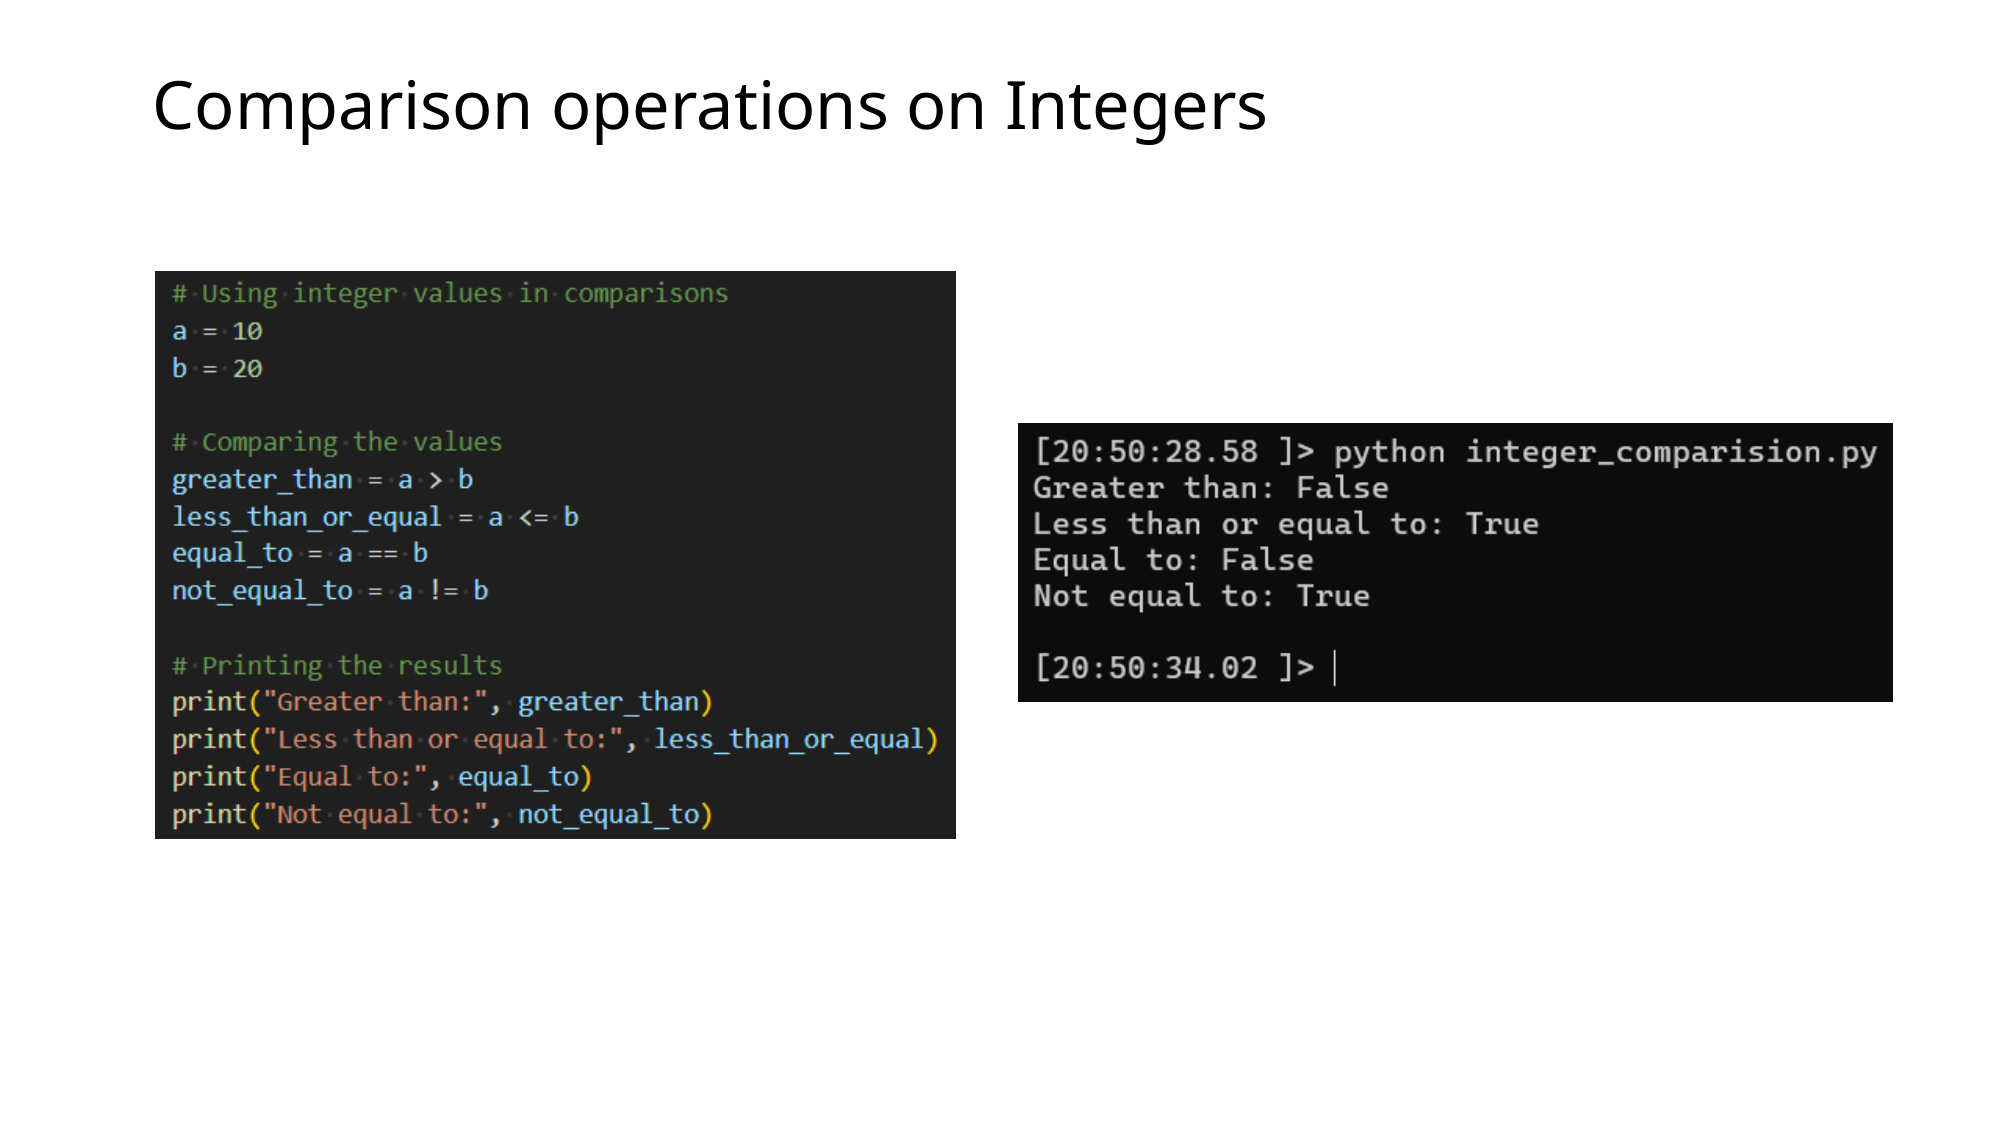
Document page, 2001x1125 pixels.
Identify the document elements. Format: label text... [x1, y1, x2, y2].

title Comparison operations on Integers [137, 59, 1863, 157]
picture [1018, 422, 1893, 702]
picture [155, 271, 957, 840]
